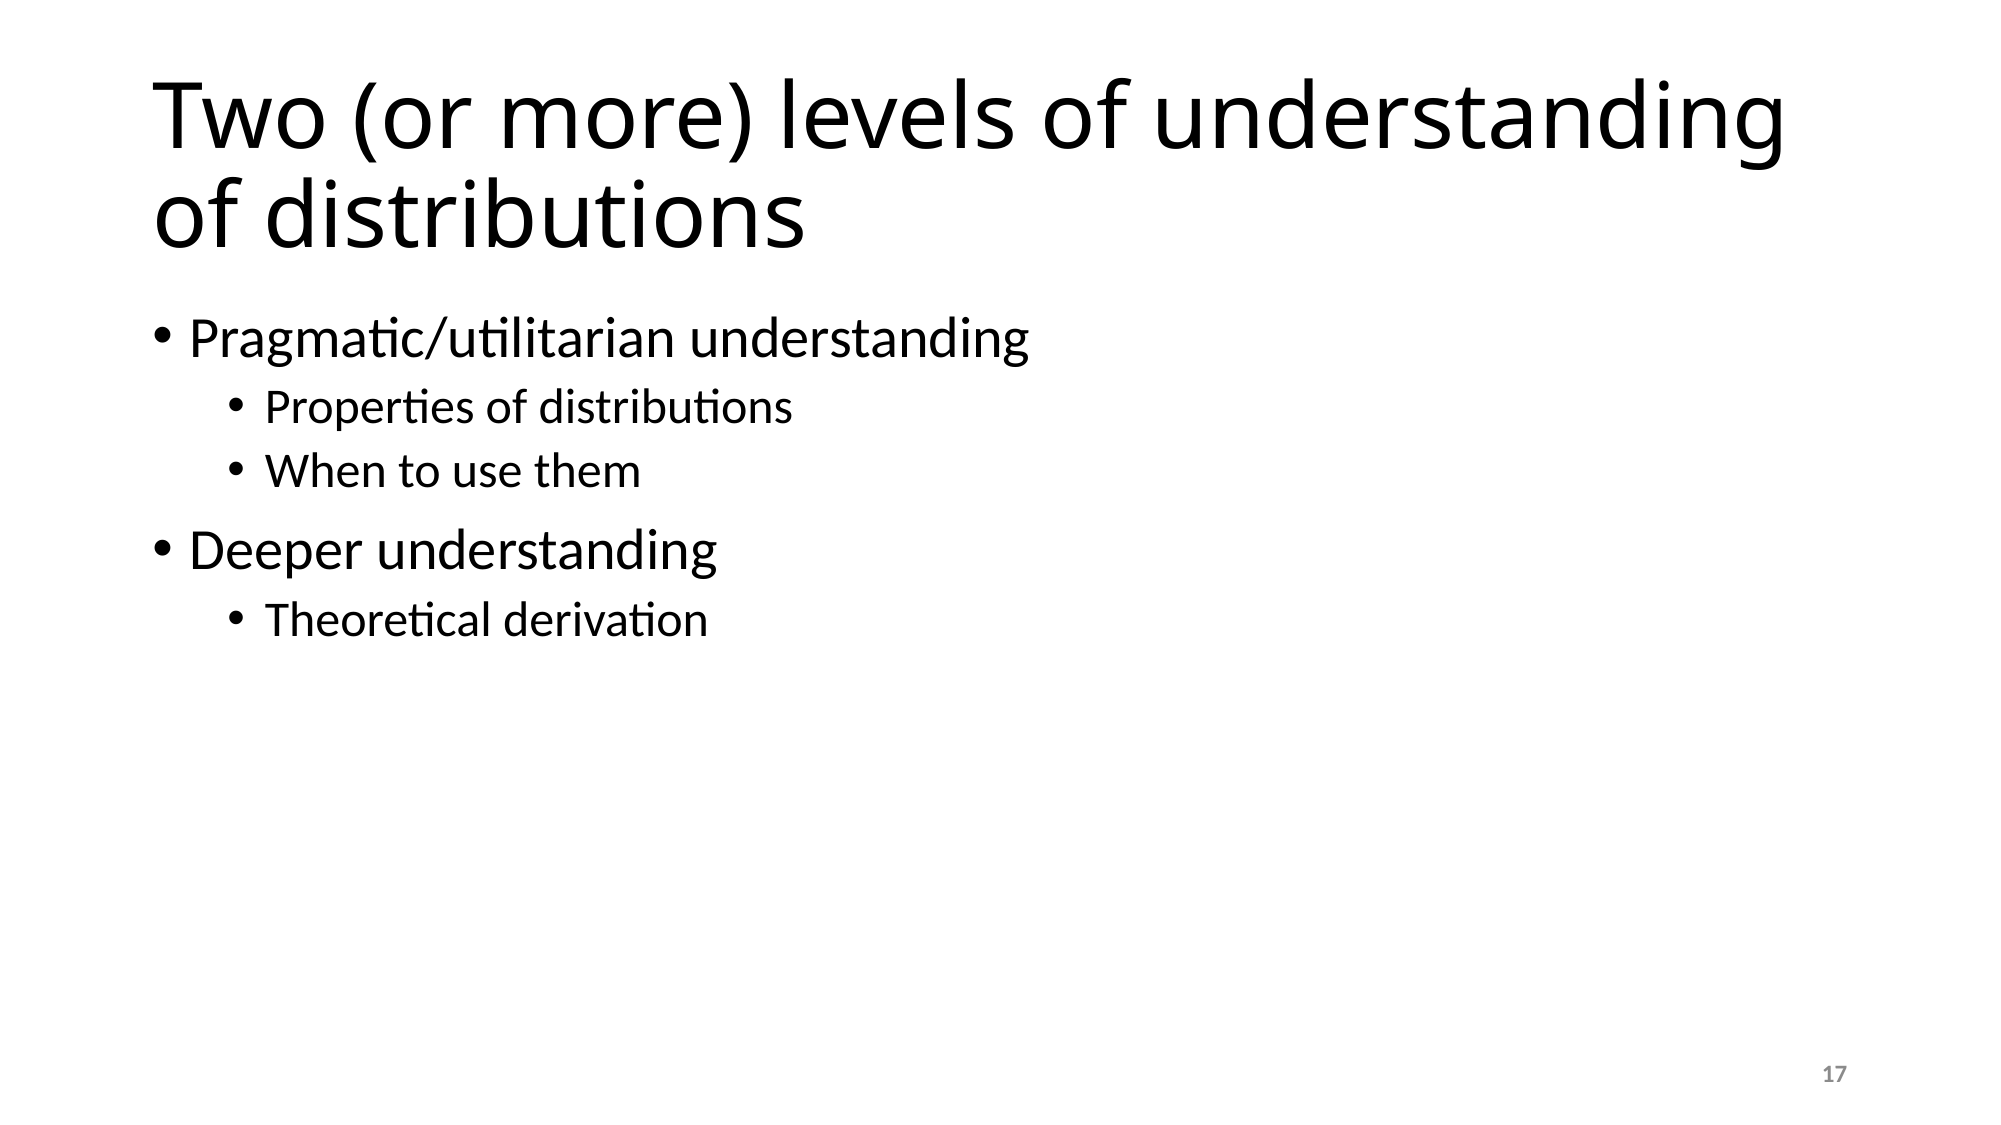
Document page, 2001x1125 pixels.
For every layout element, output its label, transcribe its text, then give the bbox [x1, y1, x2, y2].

title Two (or more) levels of understanding of distributions [137, 59, 1863, 278]
slide_number 17 [1412, 1042, 1863, 1103]
list Pragmatic/utilitarian understanding Properties of distributions When to use them Deeper understanding Theoretical derivation [137, 299, 1863, 1014]
